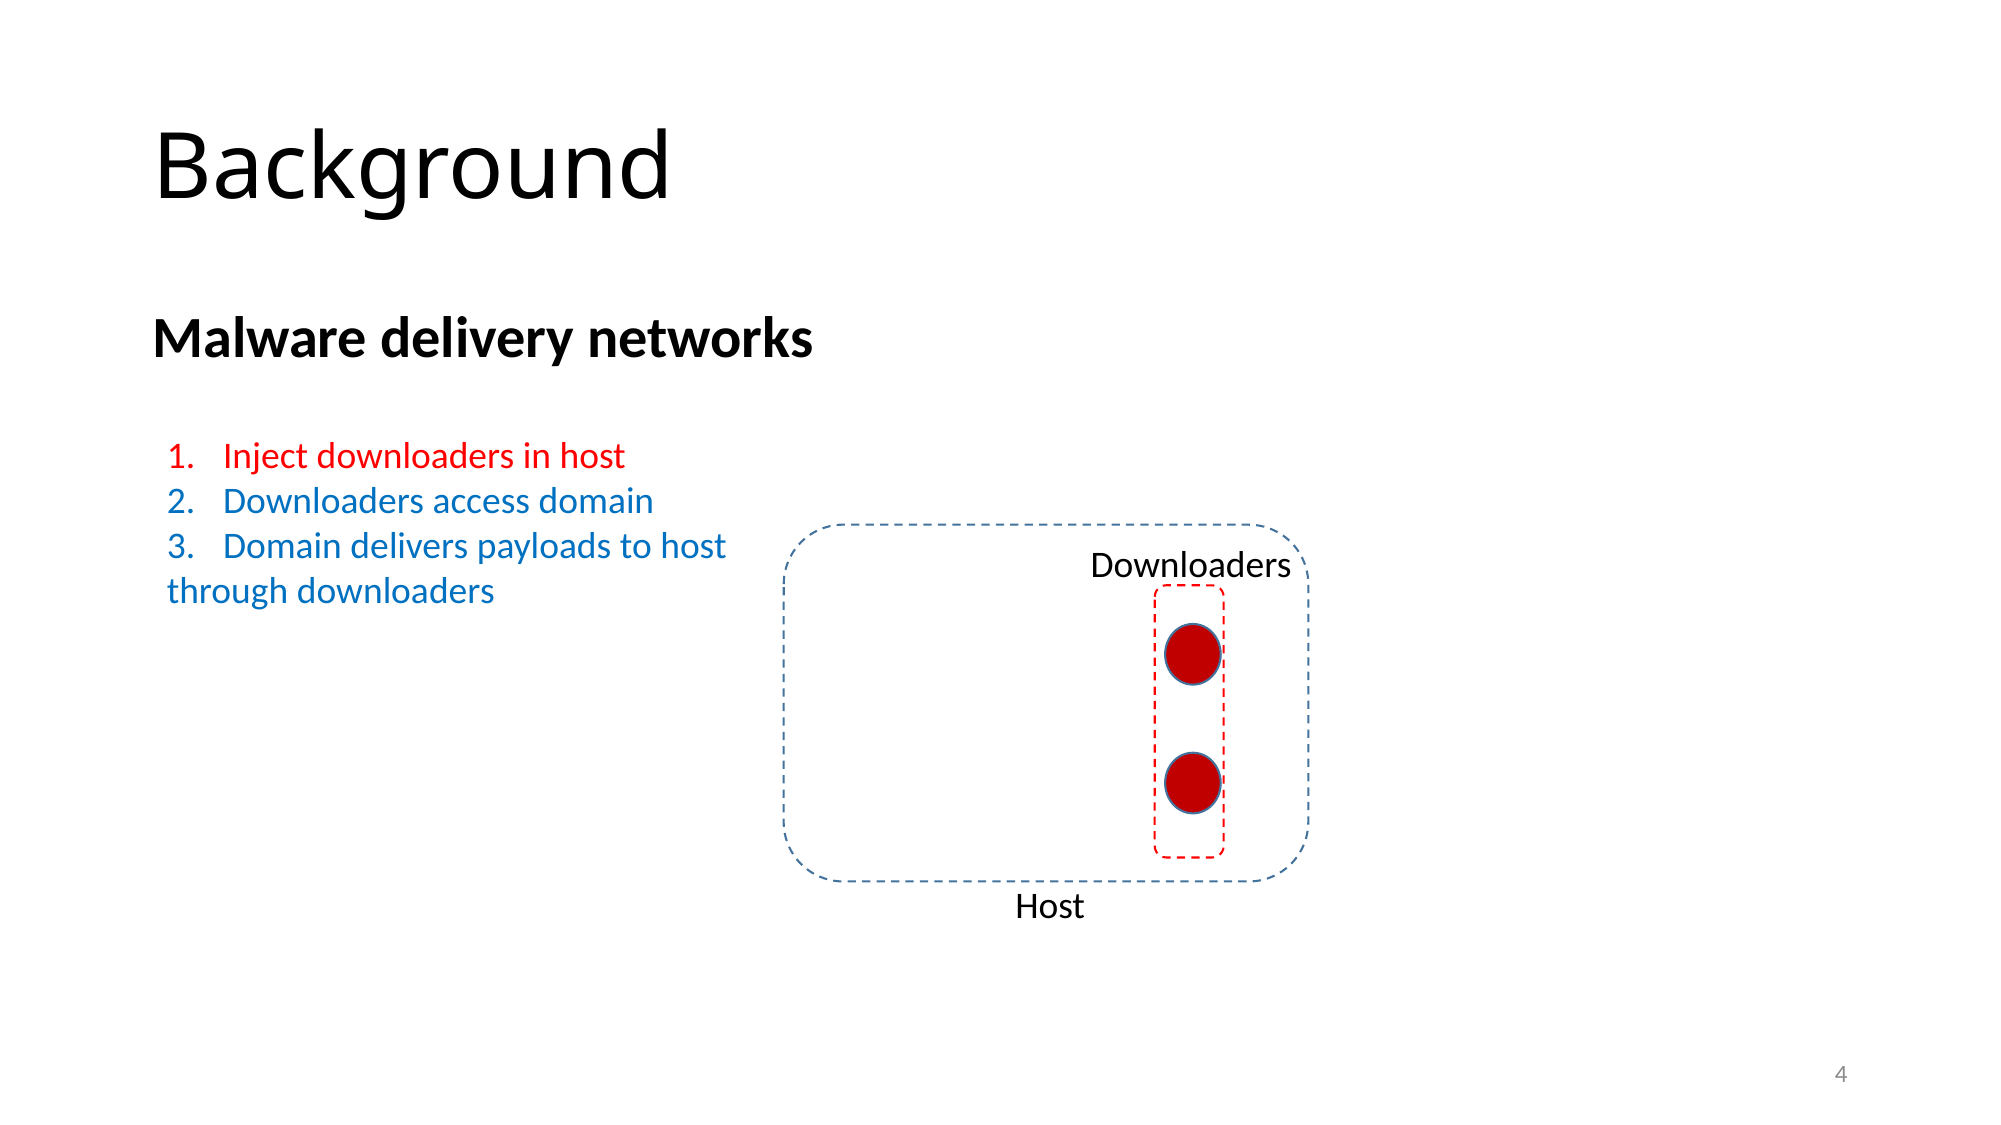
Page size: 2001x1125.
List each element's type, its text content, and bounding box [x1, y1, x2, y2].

text_box Downloaders [1280, 532, 1307, 567]
slide_number 4 [1412, 1042, 1863, 1103]
text_box [782, 523, 1310, 883]
title Background [137, 59, 1863, 278]
text_box Host [1000, 873, 1101, 933]
text_box Inject downloaders in host Downloaders access domain Domain delivers payloads to host through downloaders [152, 423, 751, 619]
list Malware delivery networks [137, 299, 1863, 1014]
text_box [1153, 584, 1225, 859]
